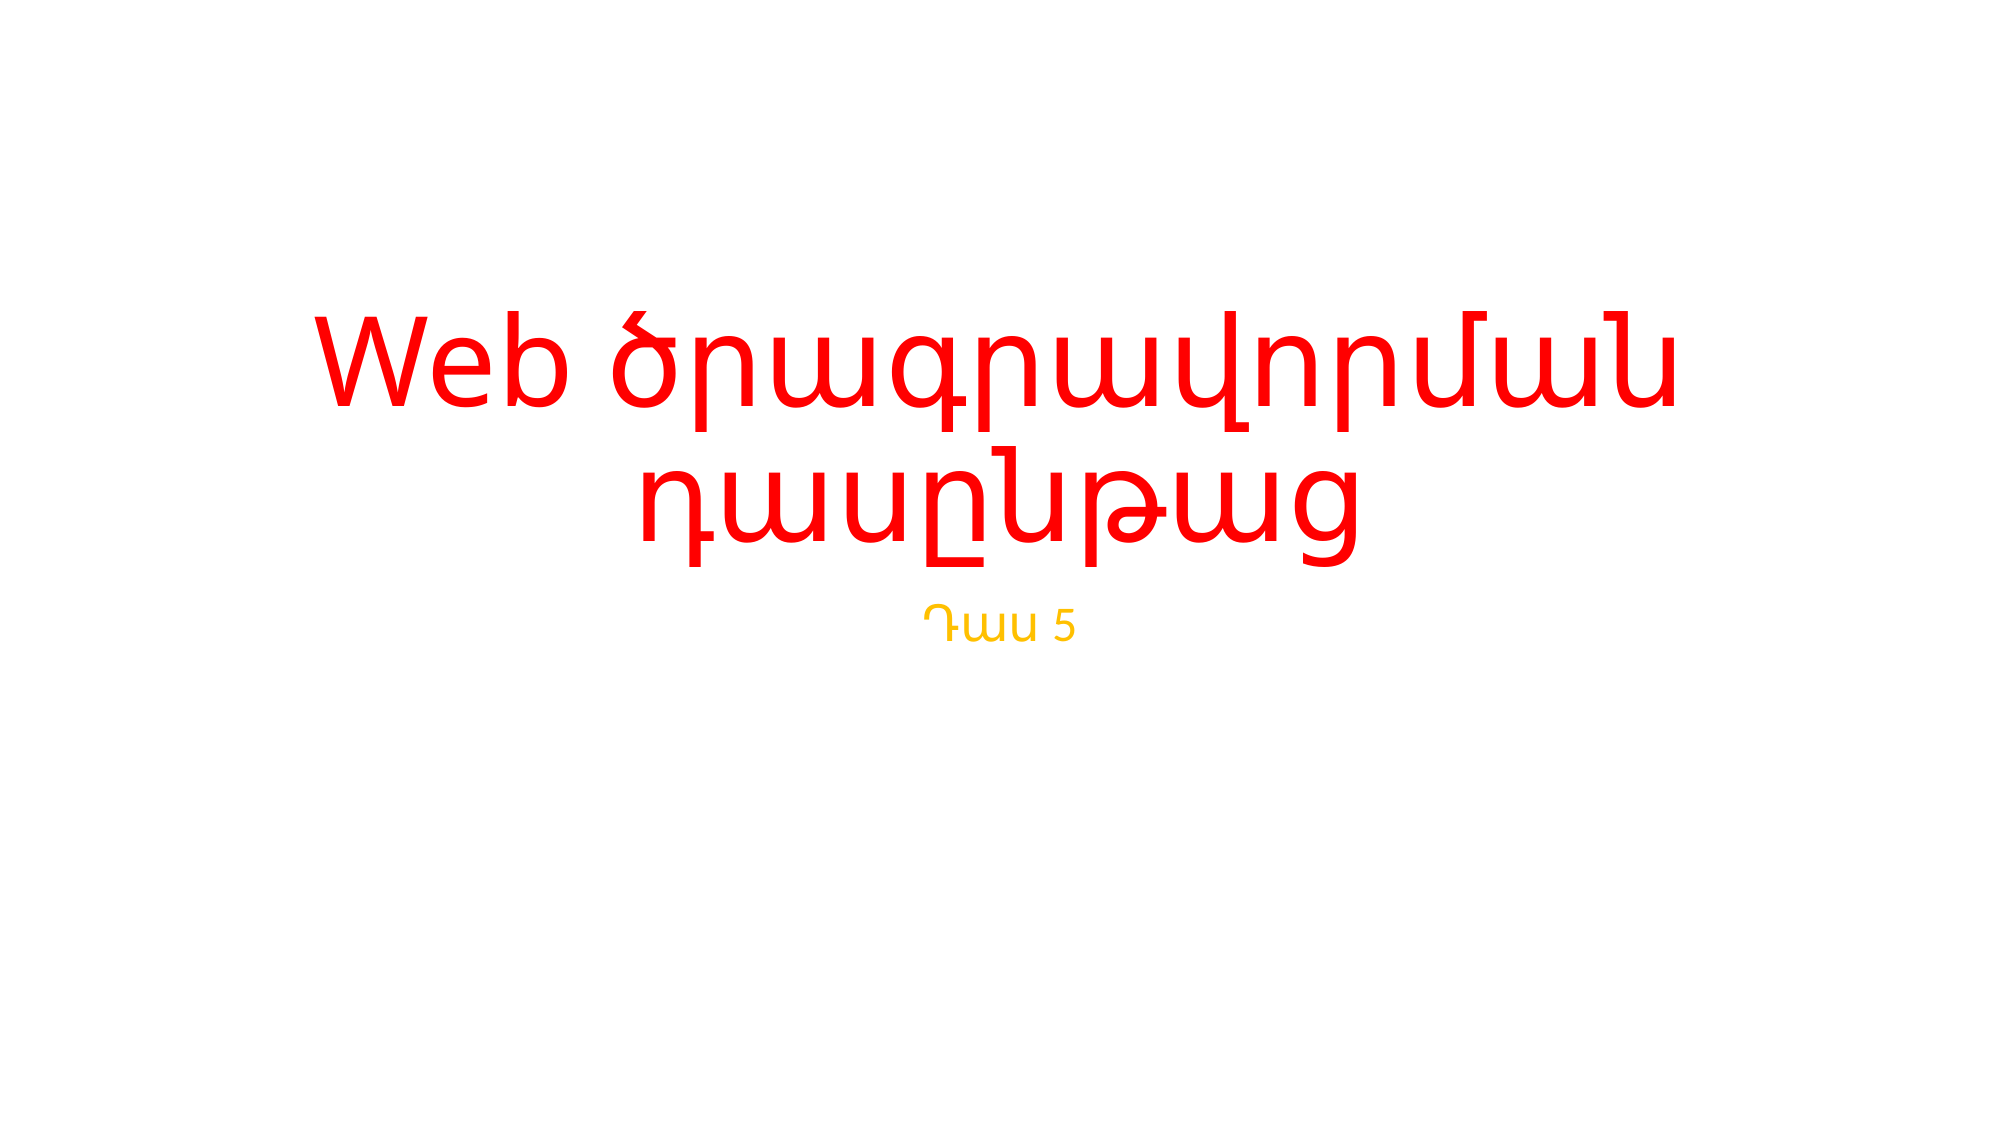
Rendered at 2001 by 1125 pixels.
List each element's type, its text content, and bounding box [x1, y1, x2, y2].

subtitle Դաս 5 [249, 590, 1750, 863]
title Web ծրագրավորման դասընթաց [249, 184, 1750, 576]
